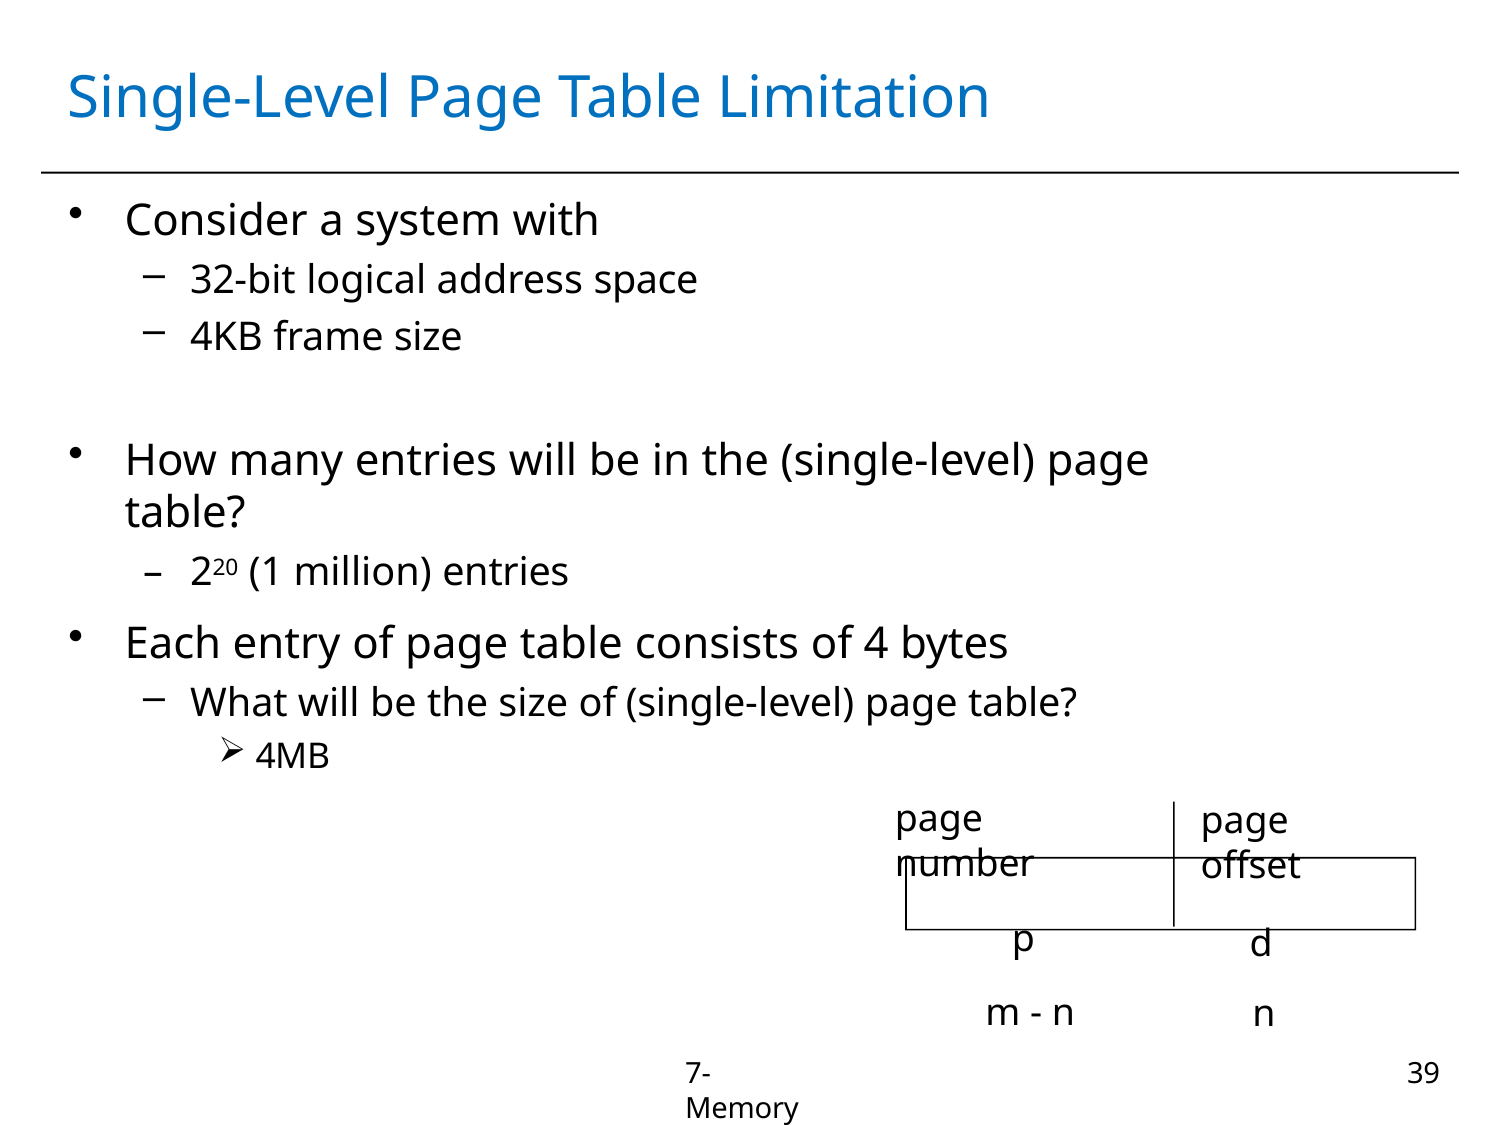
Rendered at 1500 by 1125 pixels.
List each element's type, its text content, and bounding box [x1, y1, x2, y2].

title Single-Level Page Table Limitation [65, 57, 1425, 248]
text_box Each entry of page table consists of 4 bytes What will be the size of (single-level) page table? 4MB page number p m - n [66, 601, 1118, 1033]
text_box [1118, 801, 1198, 927]
footer 7-Memory [682, 1029, 818, 1125]
text_box Consider a system with 32-bit logical address space 4KB frame size How many entries will be in the (single-level) page table? 220 (1 million) entries [64, 178, 1239, 594]
text_box [1389, 856, 1417, 931]
slide_number 30 [1400, 1052, 1448, 1125]
text_box page offset d n [1198, 794, 1389, 1034]
